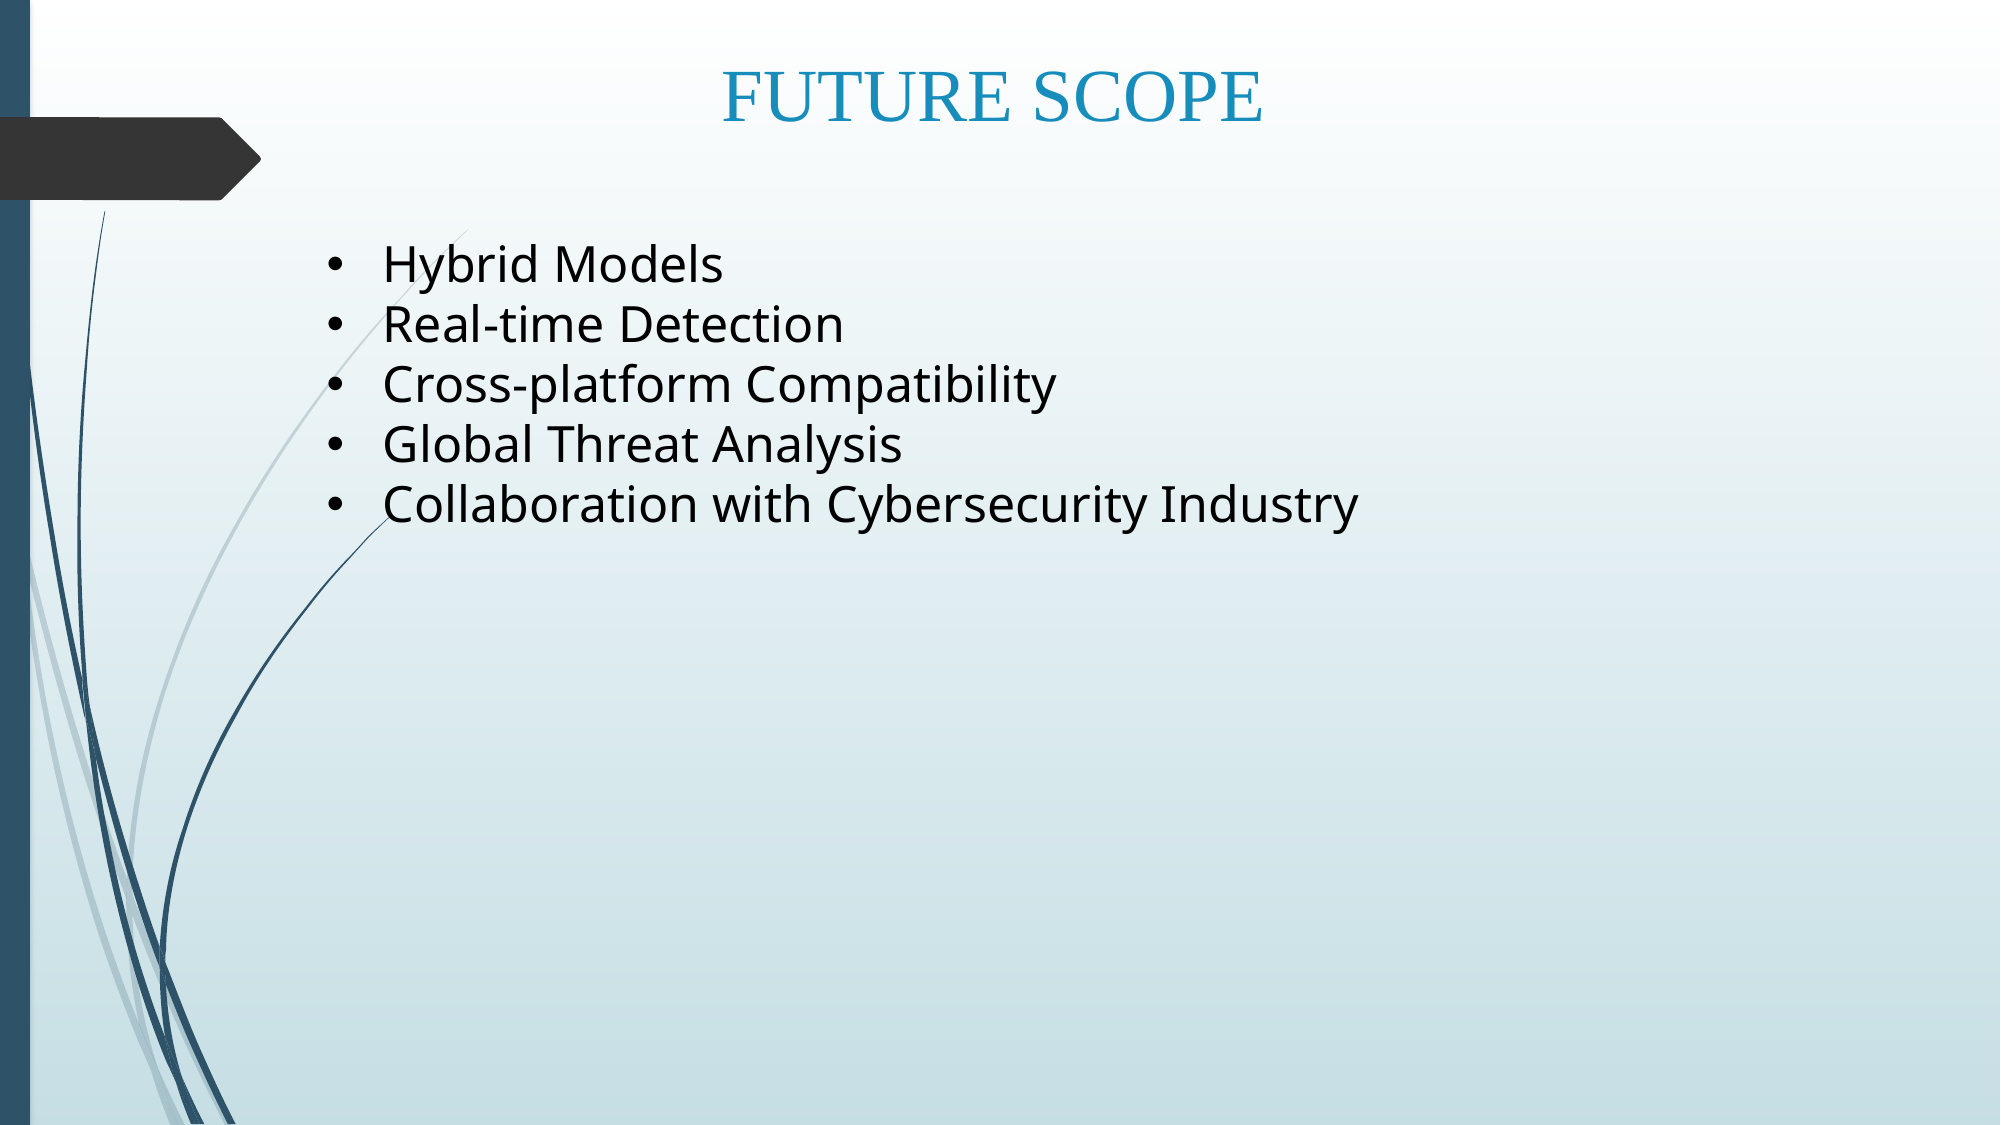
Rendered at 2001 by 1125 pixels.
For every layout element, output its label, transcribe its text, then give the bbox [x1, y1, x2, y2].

text_box FUTURE SCOPE [706, 38, 1294, 144]
text_box Hybrid Models Real-time Detection Cross-platform Compatibility Global Threat Analysis Collaboration with Cybersecurity Industry [311, 225, 1689, 541]
